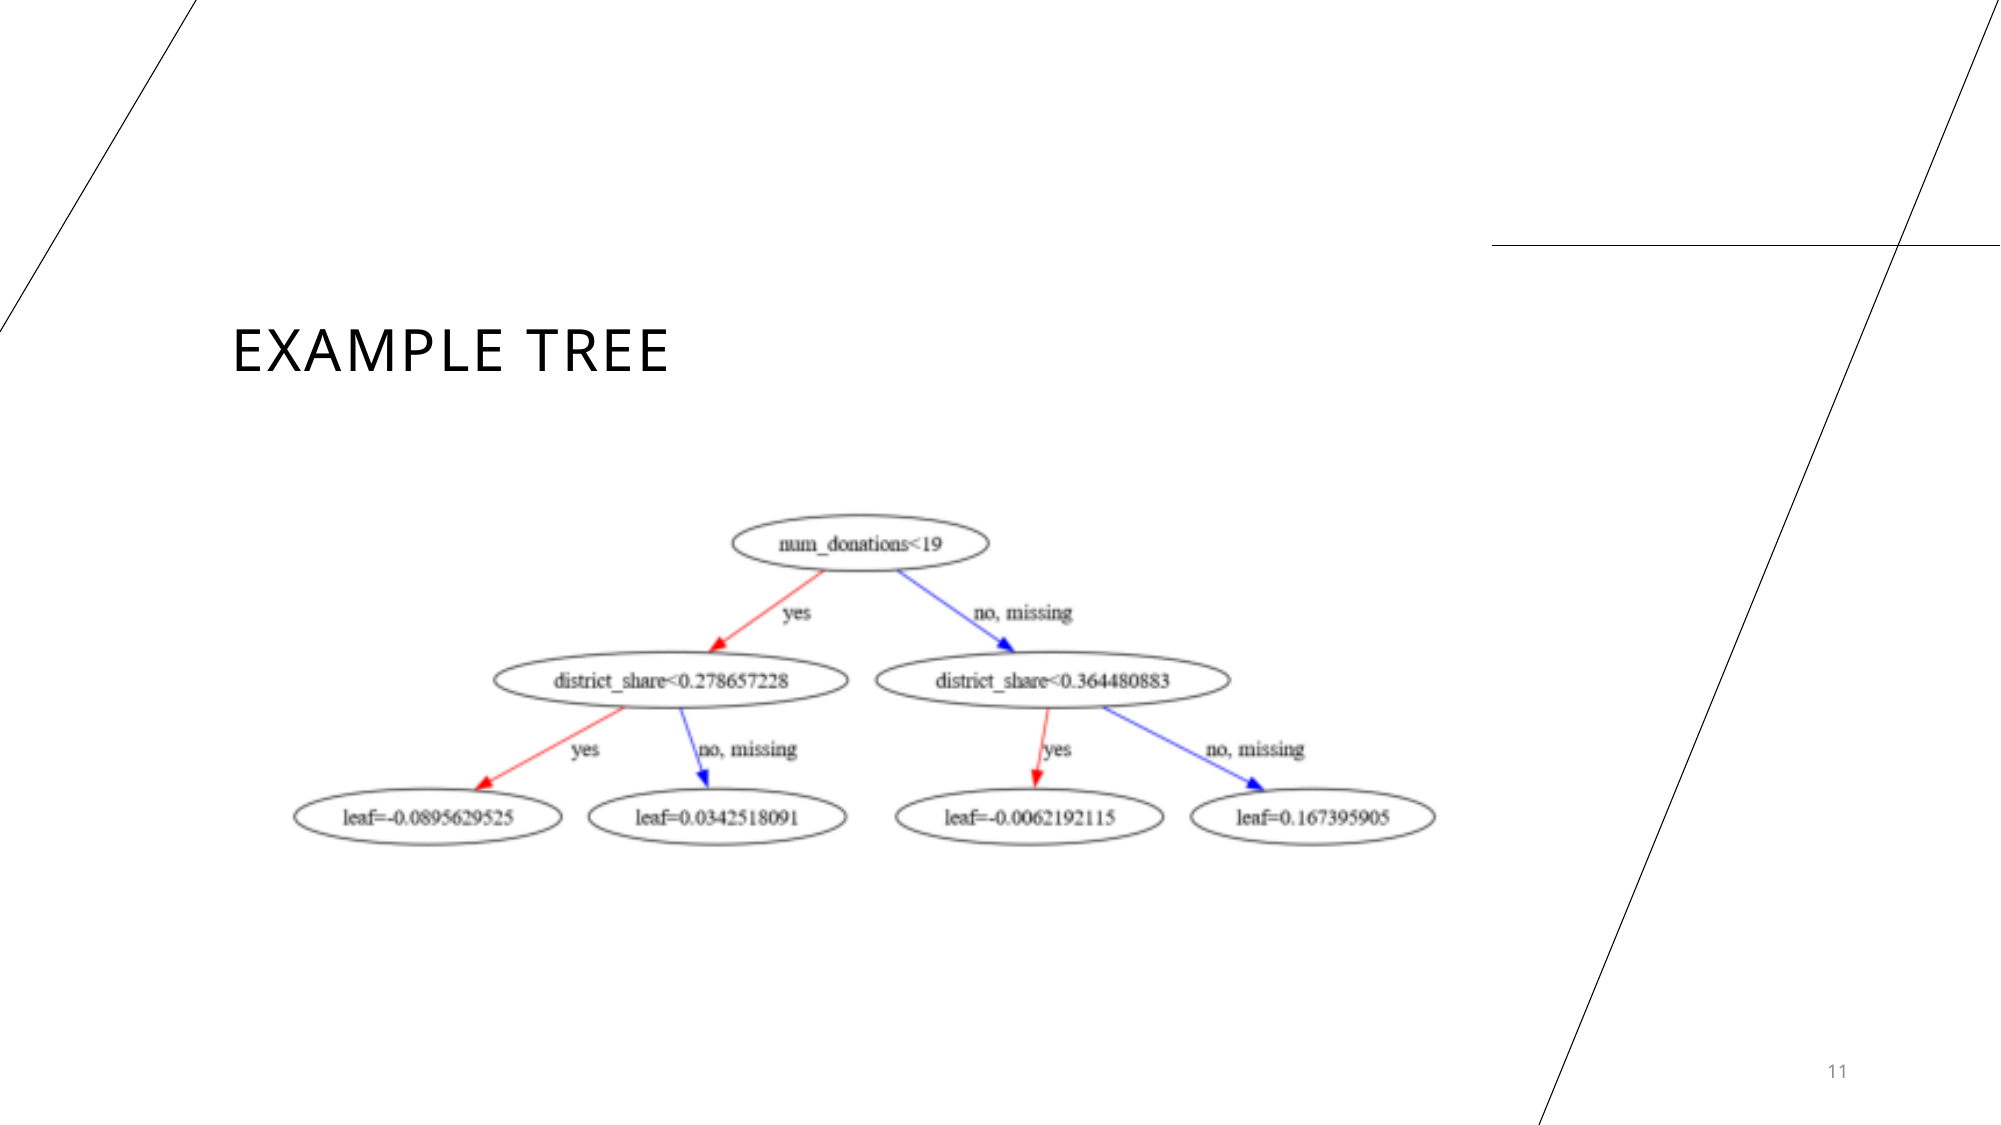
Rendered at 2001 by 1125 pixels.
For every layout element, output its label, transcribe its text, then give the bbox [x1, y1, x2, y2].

title Example tree [216, 43, 1413, 392]
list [266, 489, 1462, 875]
slide_number 11 [1701, 1042, 1864, 1103]
